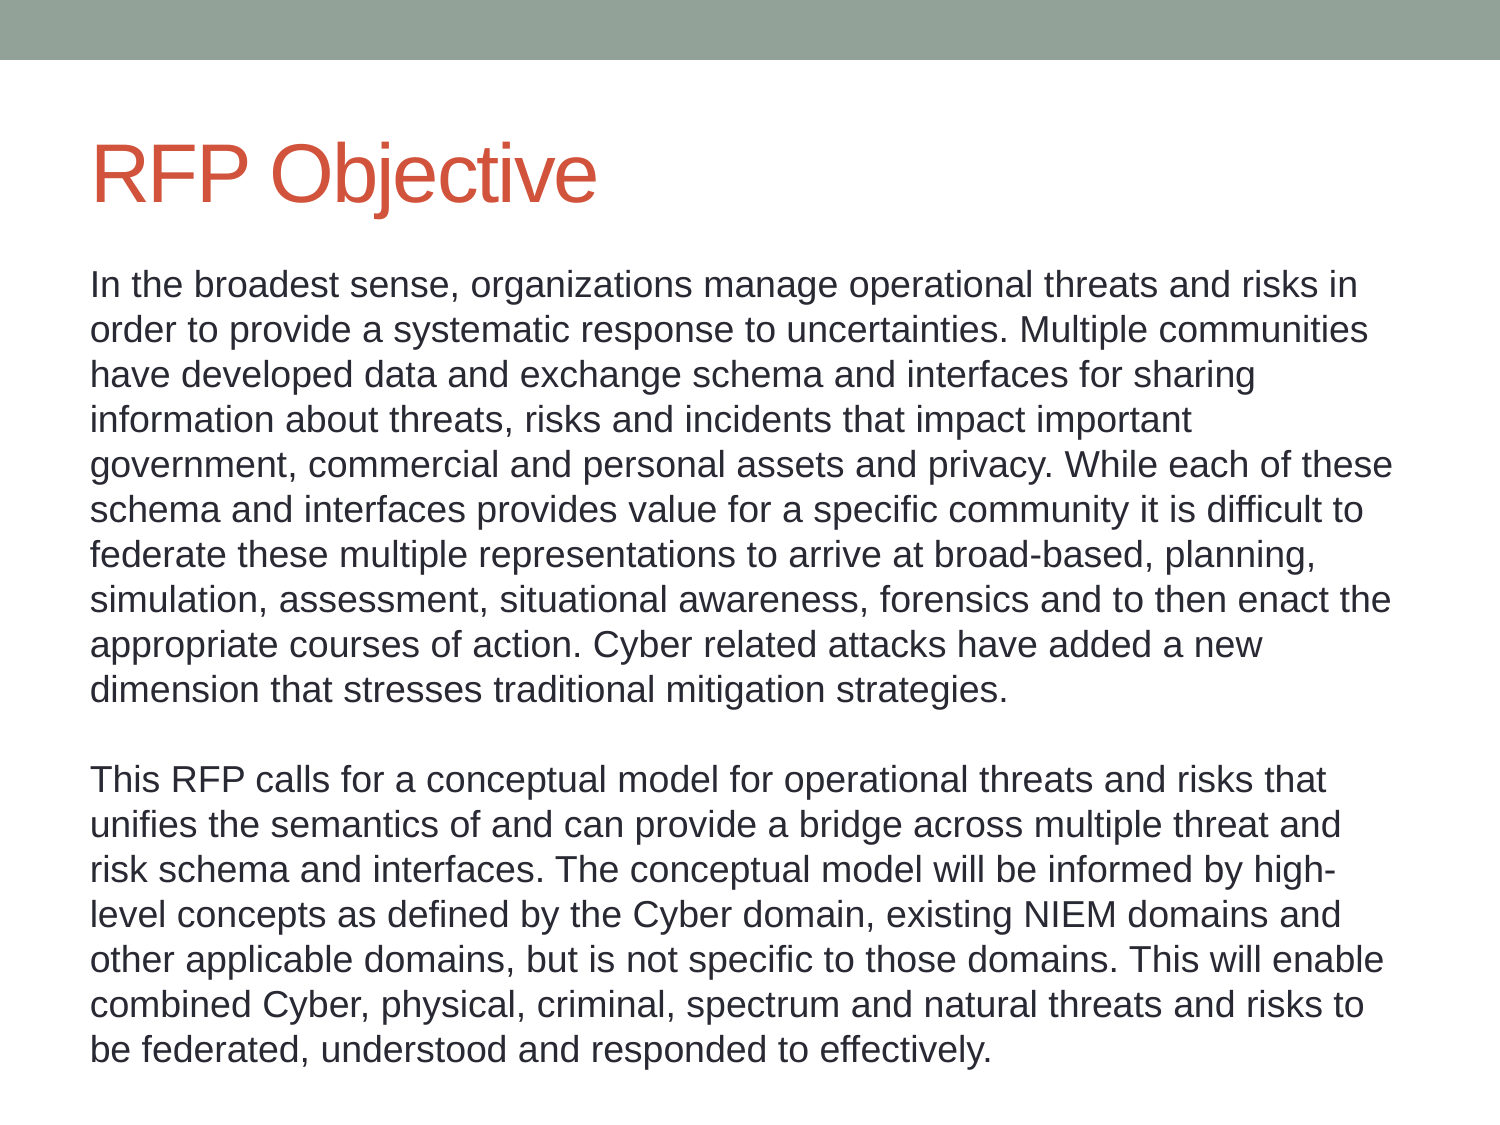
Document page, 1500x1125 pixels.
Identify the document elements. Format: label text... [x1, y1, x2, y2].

text_box In the broadest sense, organizations manage operational threats and risks in order to provide a systematic response to uncertainties. Multiple communities have developed data and exchange schema and interfaces for sharing information about threats, risks and incidents that impact important government, commercial and personal assets and privacy. While each of these schema and interfaces provides value for a specific community it is difficult to federate these multiple representations to arrive at broad-based, planning, simulation, assessment, situational awareness, forensics and to then enact the appropriate courses of action. Cyber related attacks have added a new dimension that stresses traditional mitigation strategies. This RFP calls for a conceptual model for operational threats and risks that unifies the semantics of and can provide a bridge across multiple threat and risk schema and interfaces. The conceptual model will be informed by high-level concepts as defined by the Cyber domain, existing NIEM domains and other applicable domains, but is not specific to those domains. This will enable combined Cyber, physical, criminal, spectrum and natural threats and risks to be federated, understood and responded to effectively. [75, 252, 1426, 1123]
title RFP Objective [75, 87, 1425, 250]
